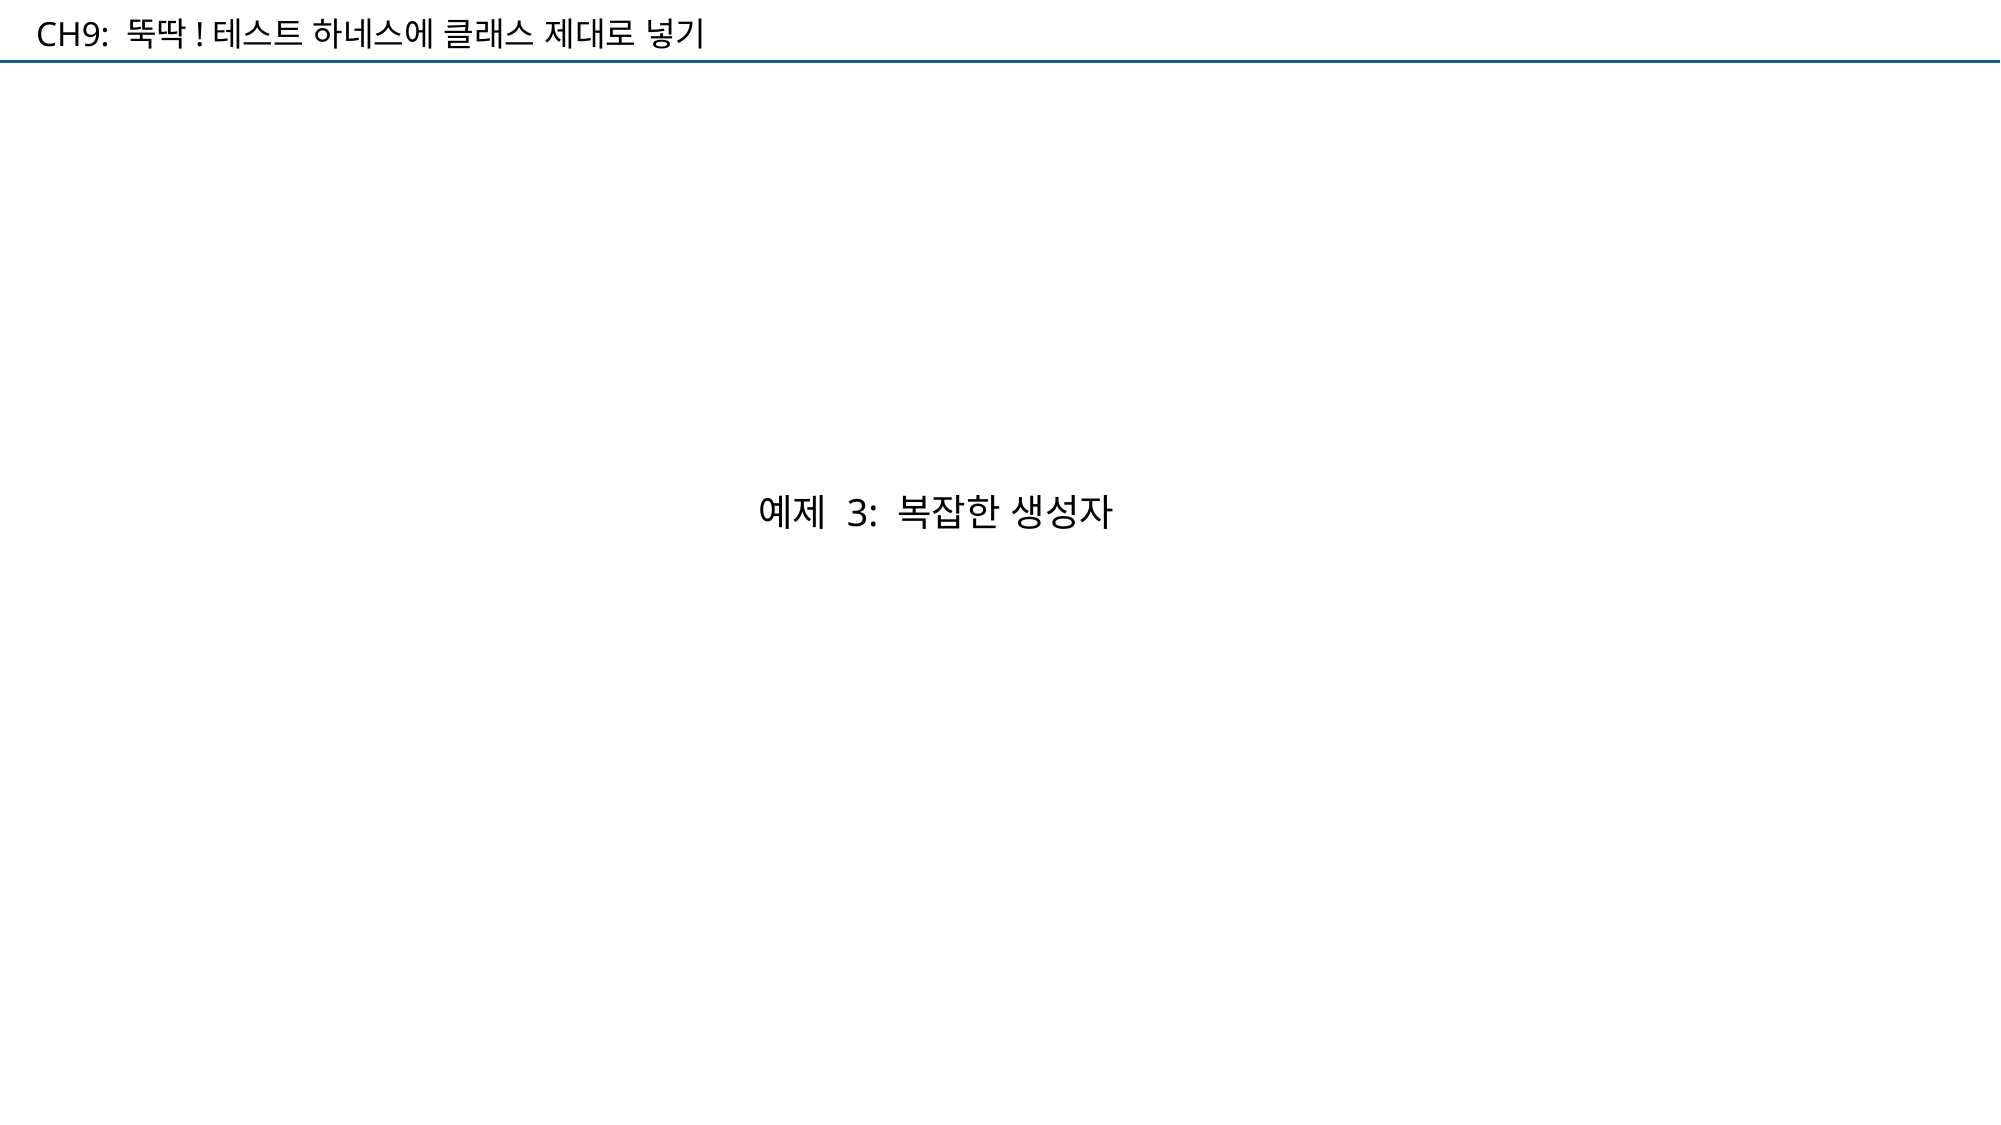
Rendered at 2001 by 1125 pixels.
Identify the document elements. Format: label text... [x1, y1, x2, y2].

text_box CH9: 뚝딱!테스트 하네스에 클래스 제대로 넣기 [21, 6, 722, 60]
text_box 예제 3: 복잡한 생성자 [743, 481, 1130, 542]
